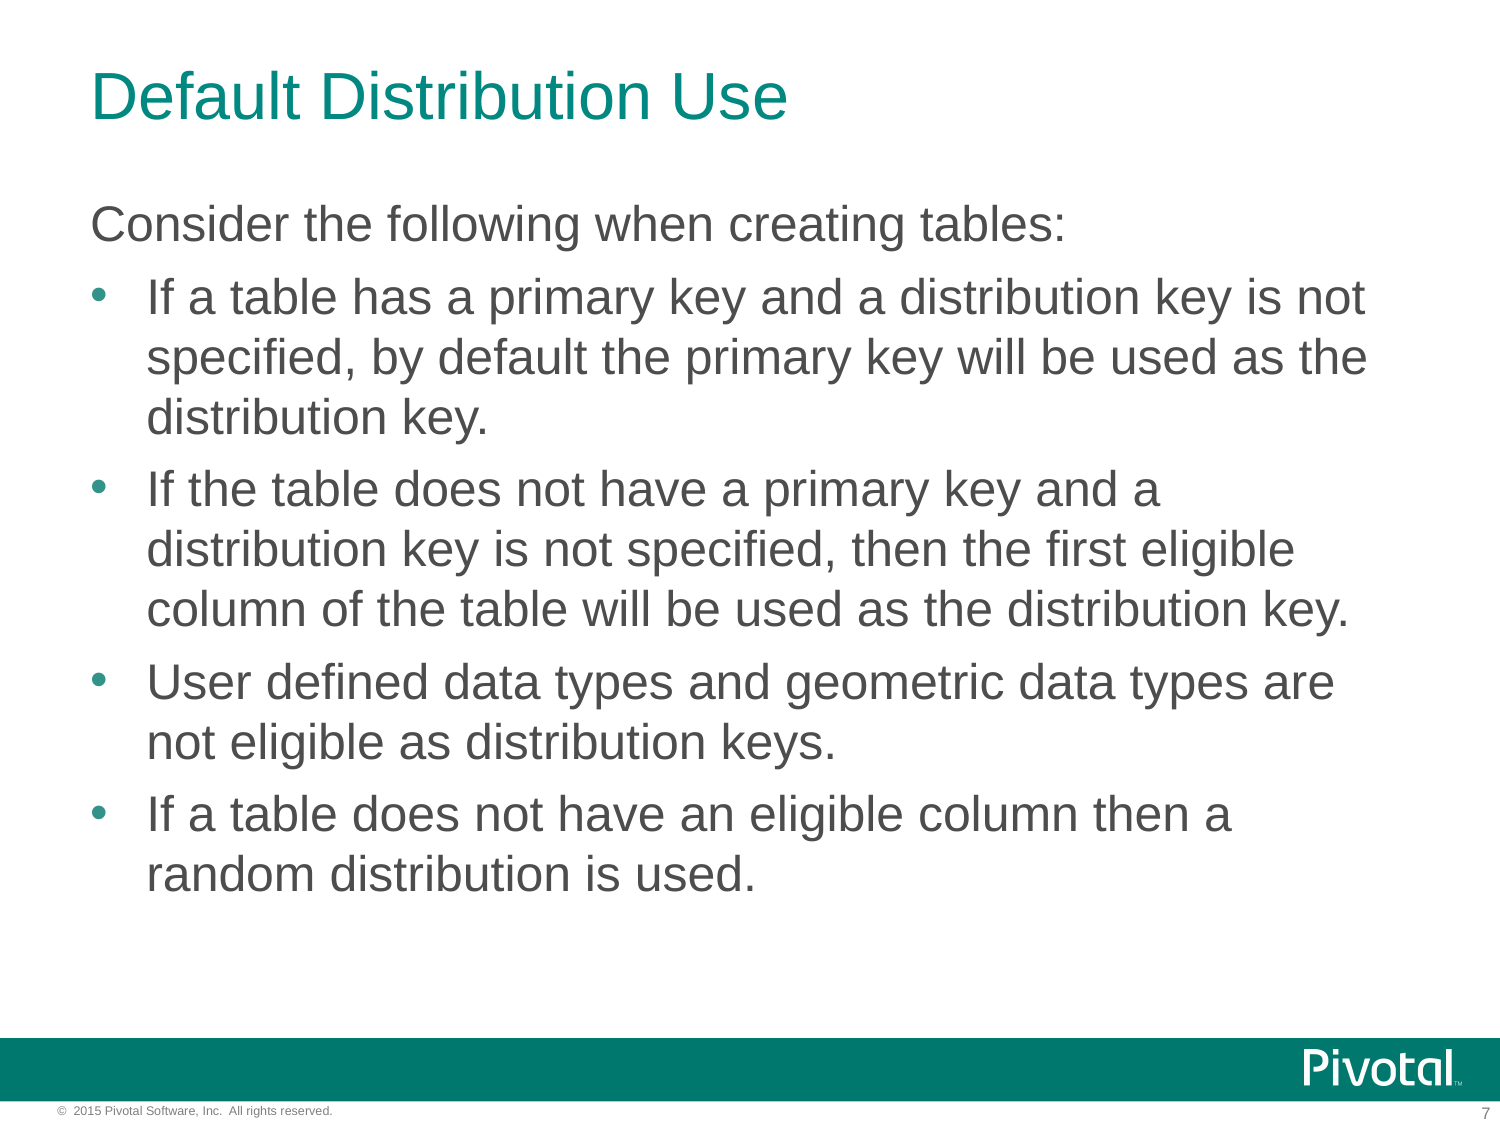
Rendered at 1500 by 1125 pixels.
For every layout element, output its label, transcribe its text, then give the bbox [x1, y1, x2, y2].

picture [1304, 1049, 1462, 1086]
title Default Distribution Use [75, 45, 1425, 184]
list Consider the following when creating tables: If a table has a primary key and a distribution key is not specified, by default the primary key will be used as the distribution key. If the table does not have a primary key and a distribution key is not specified, then the first eligible column of the table will be used as the distribution key. User defined data types and geometric data types are not eligible as distribution keys. If a table does not have an eligible column then a random distribution is used. [75, 184, 1425, 927]
